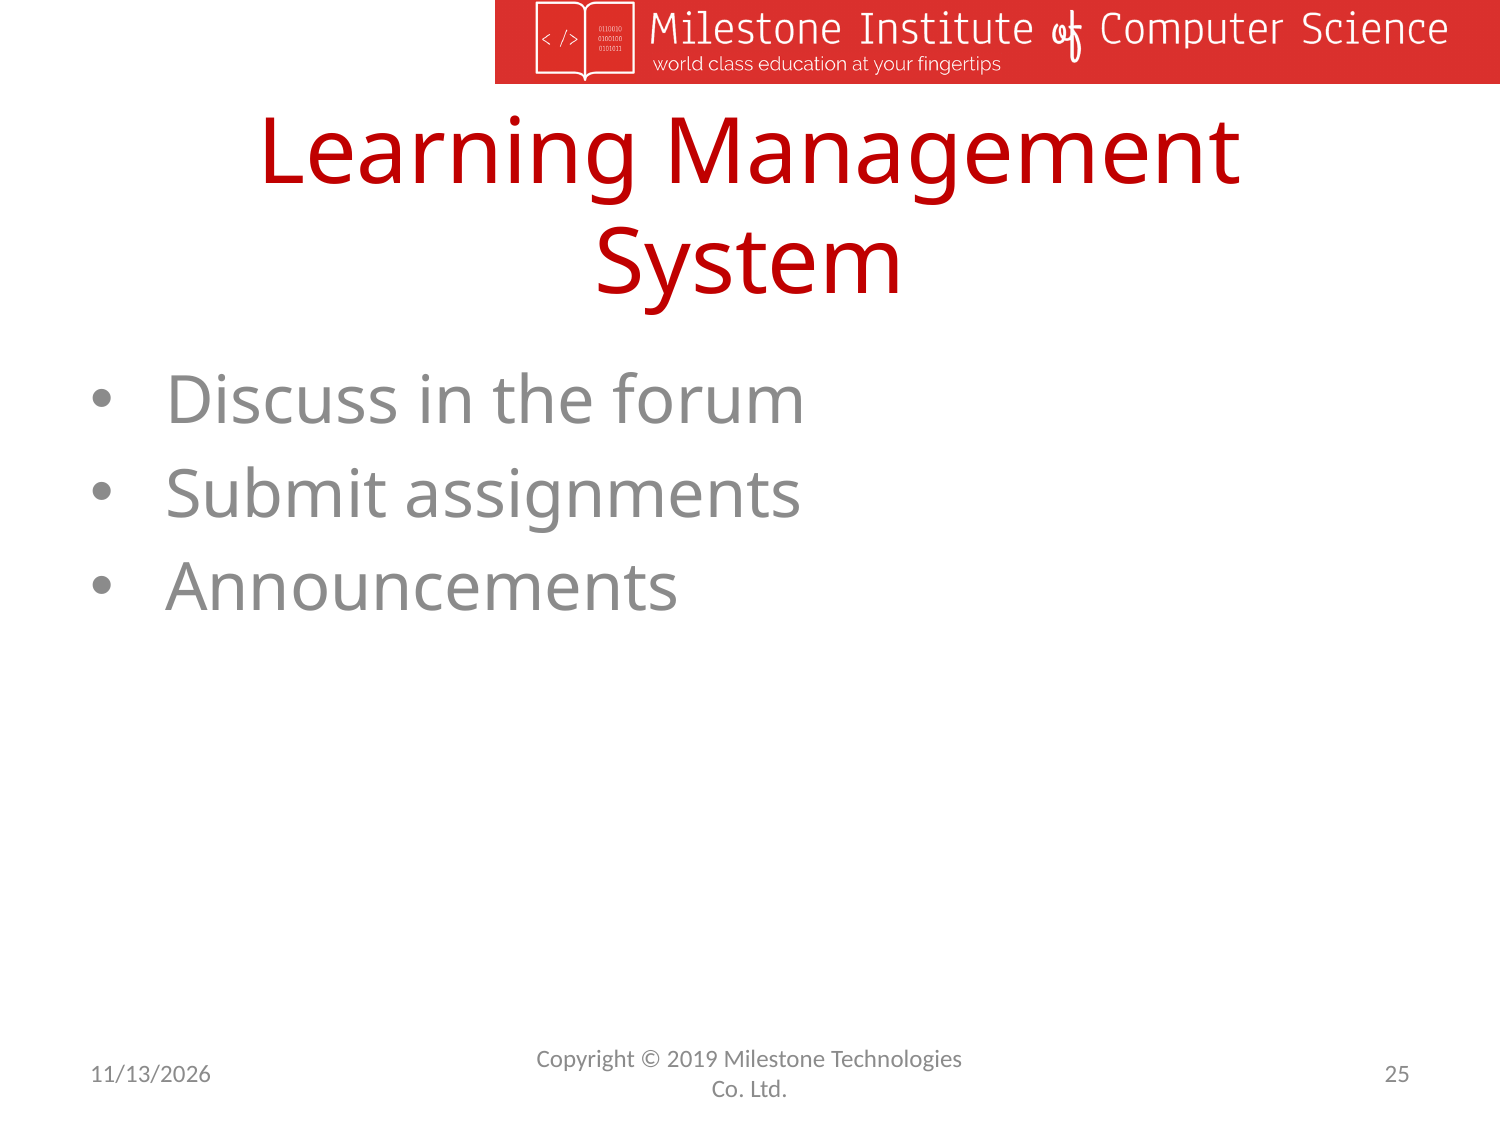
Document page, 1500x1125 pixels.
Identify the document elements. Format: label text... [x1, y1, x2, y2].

picture [495, 0, 1500, 84]
title Learning Management System [112, 81, 1388, 323]
slide_number 25 [1074, 1042, 1425, 1103]
subtitle Discuss in the forum Submit assignments Announcements [75, 349, 1425, 1021]
footer Copyright © 2019 Milestone Technologies Co. Ltd. [512, 1042, 988, 1103]
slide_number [75, 1042, 425, 1103]
